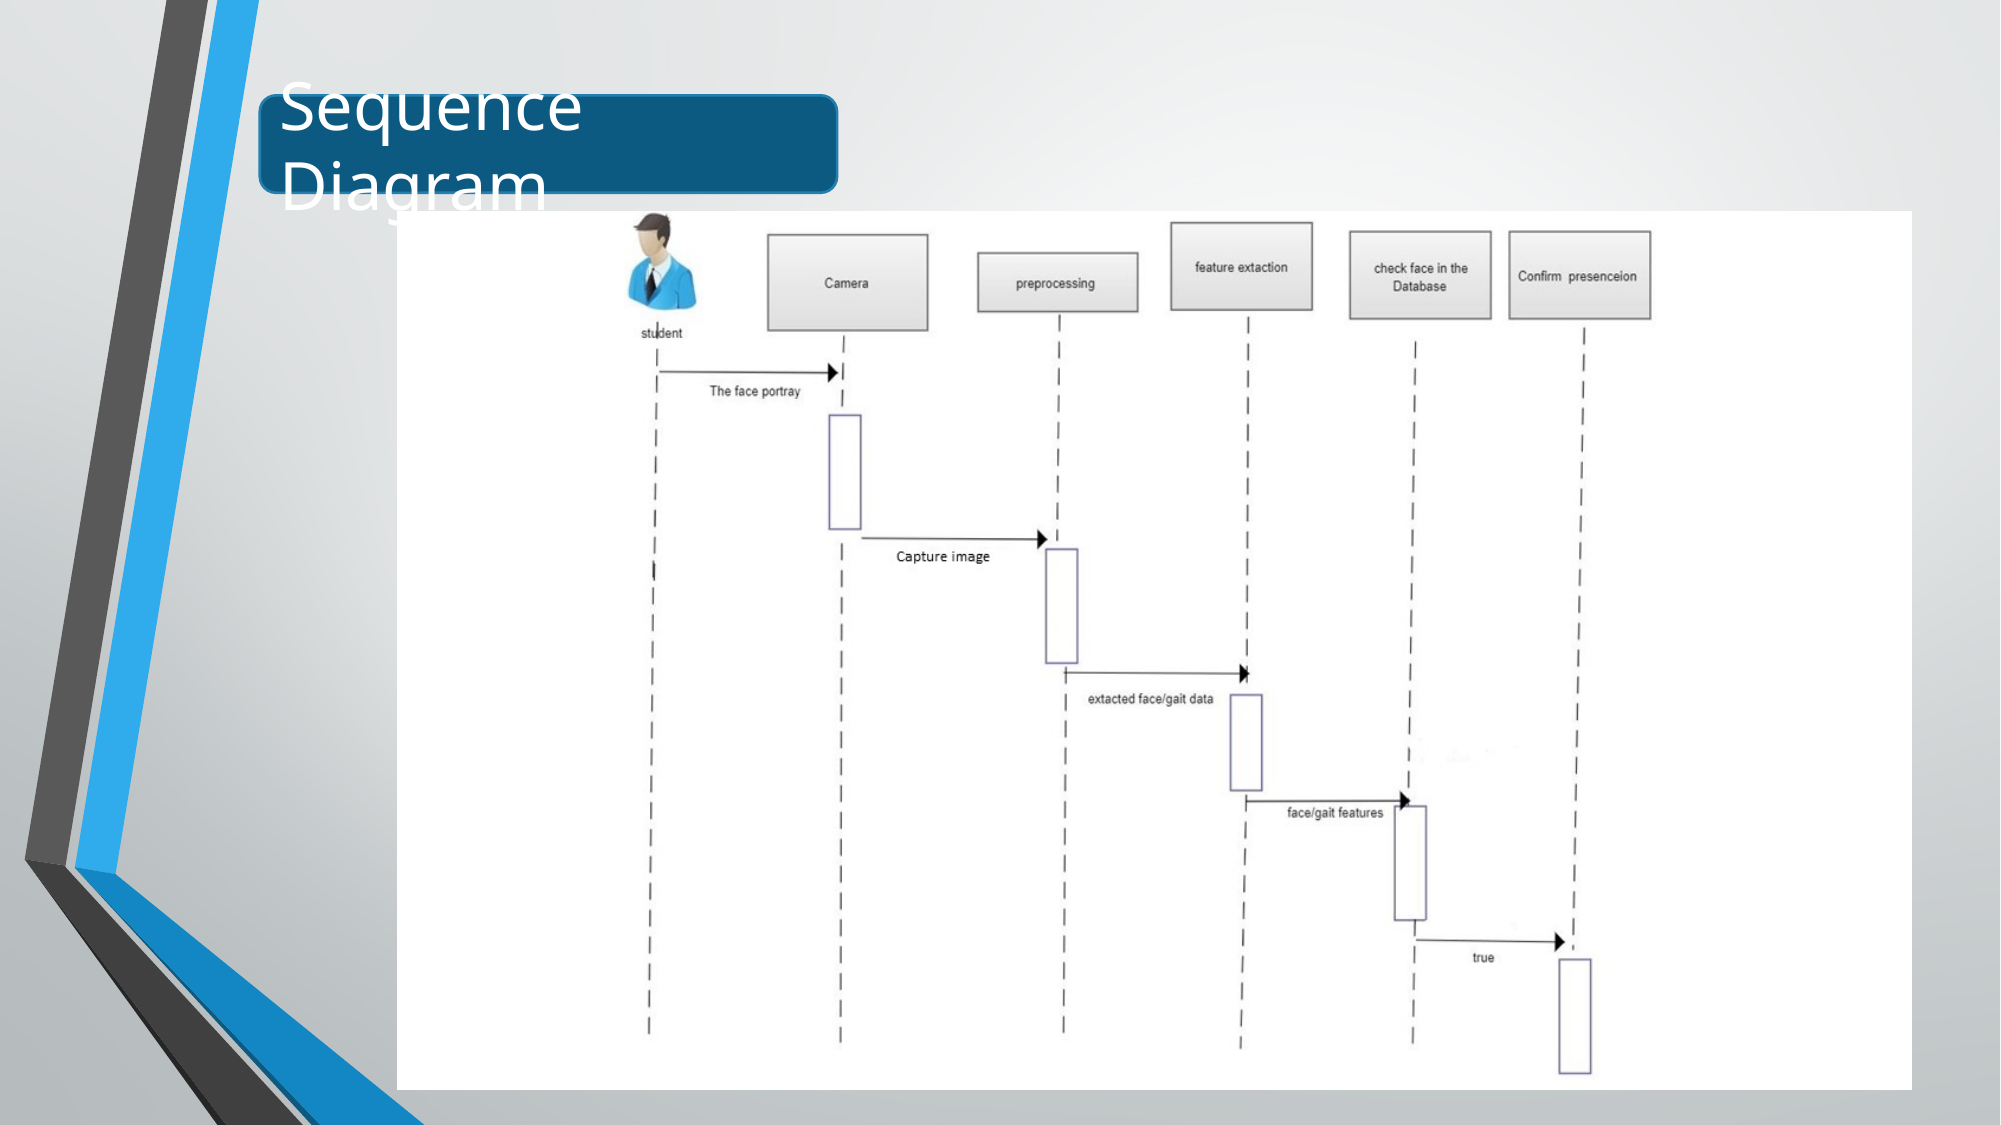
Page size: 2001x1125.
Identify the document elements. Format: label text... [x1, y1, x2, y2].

text_box Sequence Diagram [258, 94, 839, 195]
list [396, 211, 1912, 1091]
